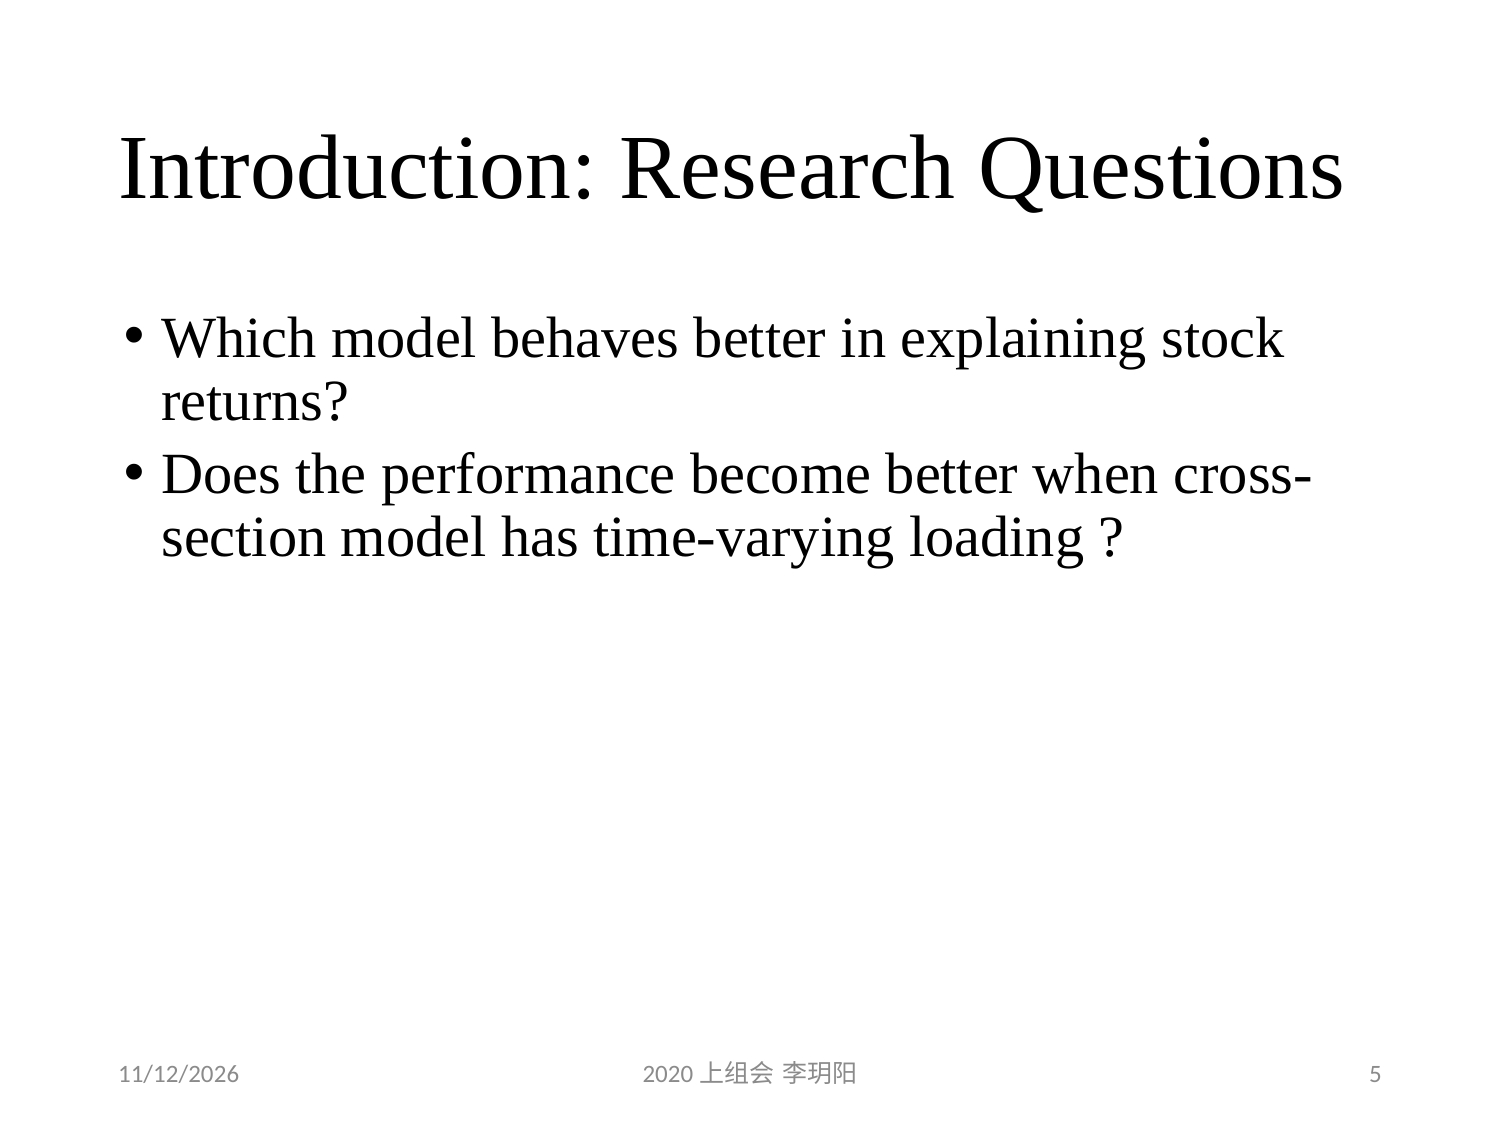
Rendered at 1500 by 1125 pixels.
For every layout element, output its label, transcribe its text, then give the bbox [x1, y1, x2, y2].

list Which model behaves better in explaining stock returns? Does the performance become better when cross-section model has time-varying loading ? [34, 299, 1397, 1012]
footer 2020上组会 李玥阳 [496, 1042, 1004, 1103]
title Introduction: Research Questions [103, 59, 1397, 278]
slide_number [103, 1042, 441, 1103]
slide_number 5 [1059, 1042, 1397, 1103]
